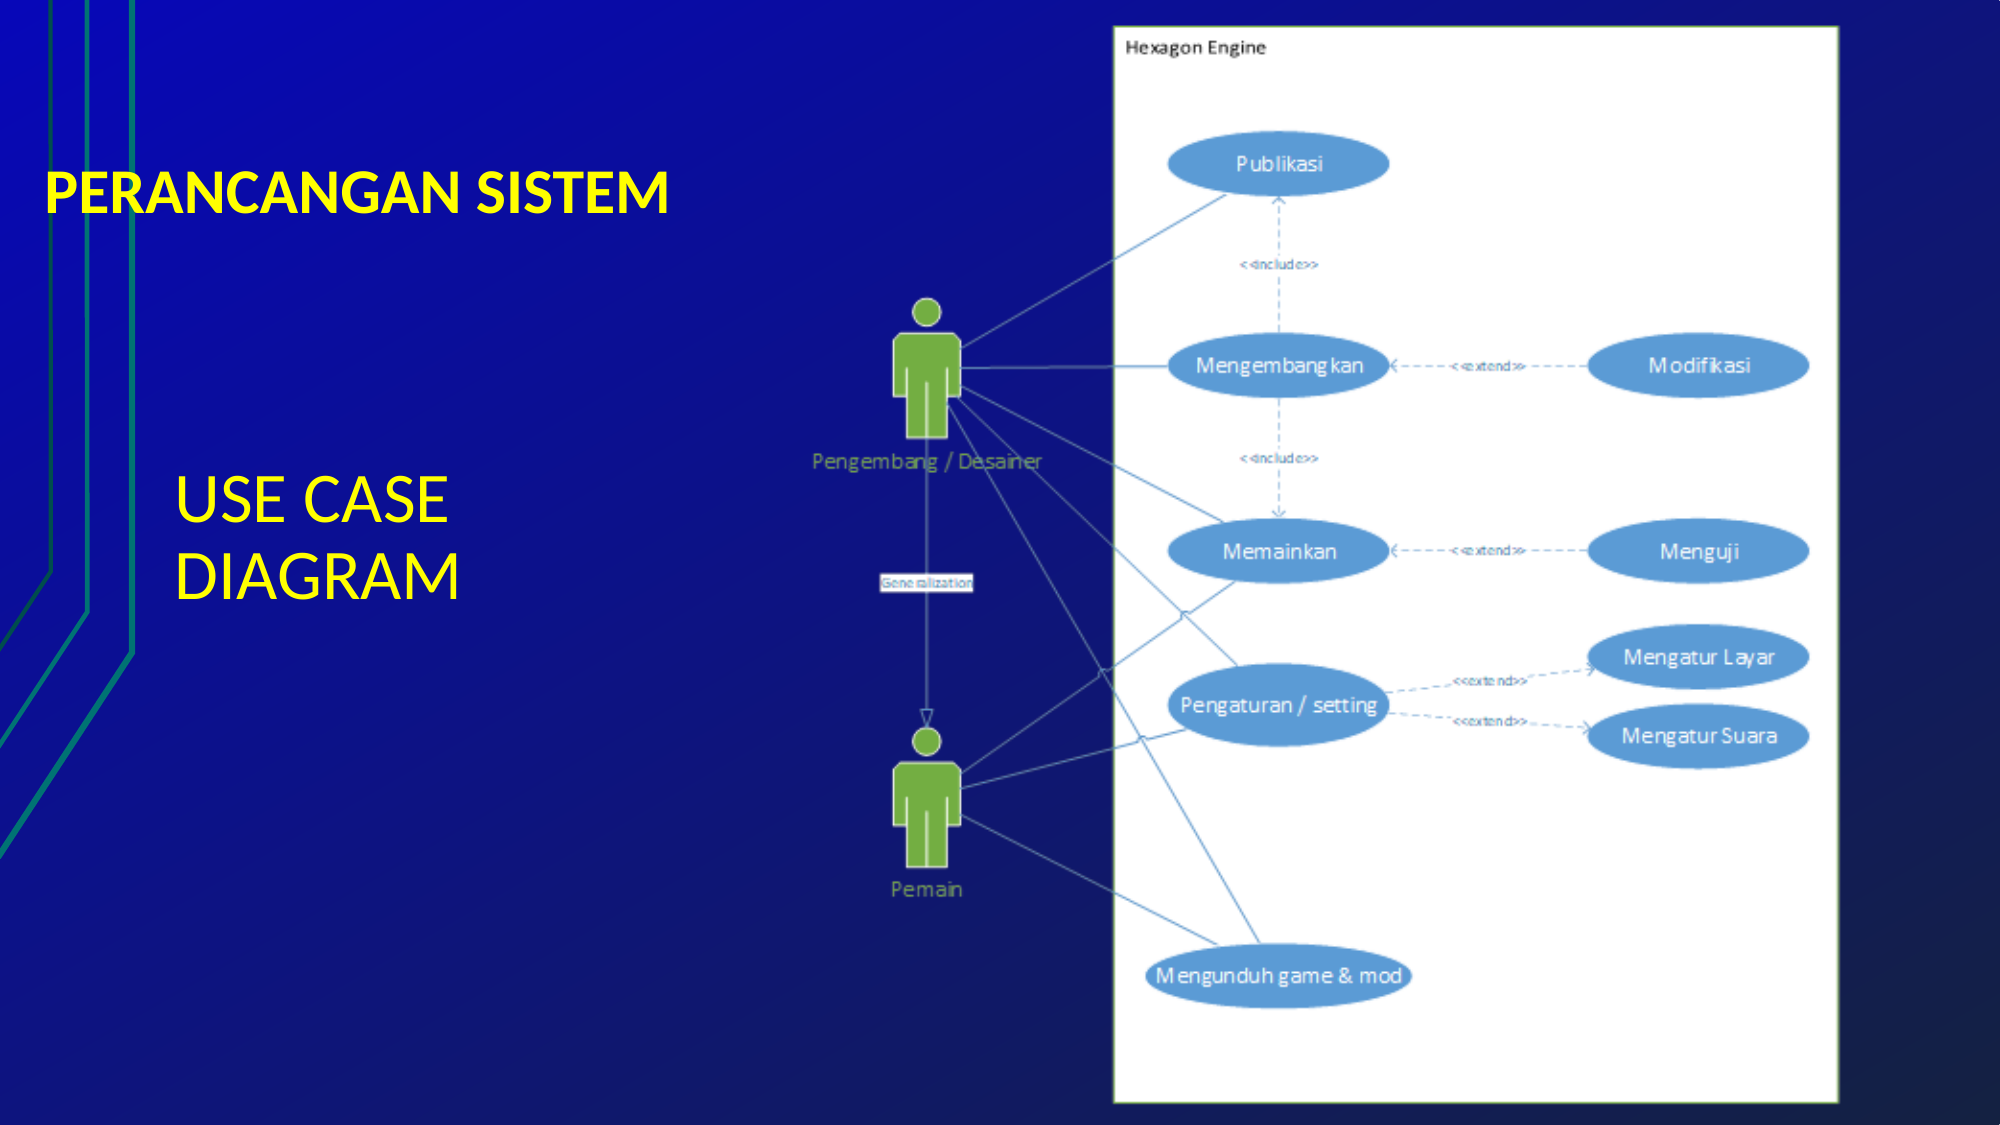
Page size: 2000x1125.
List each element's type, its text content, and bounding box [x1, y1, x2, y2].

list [799, 24, 1850, 1114]
title PERANCANGAN SISTEM [24, 99, 762, 238]
text_box USE CASE DIAGRAM [154, 450, 757, 625]
